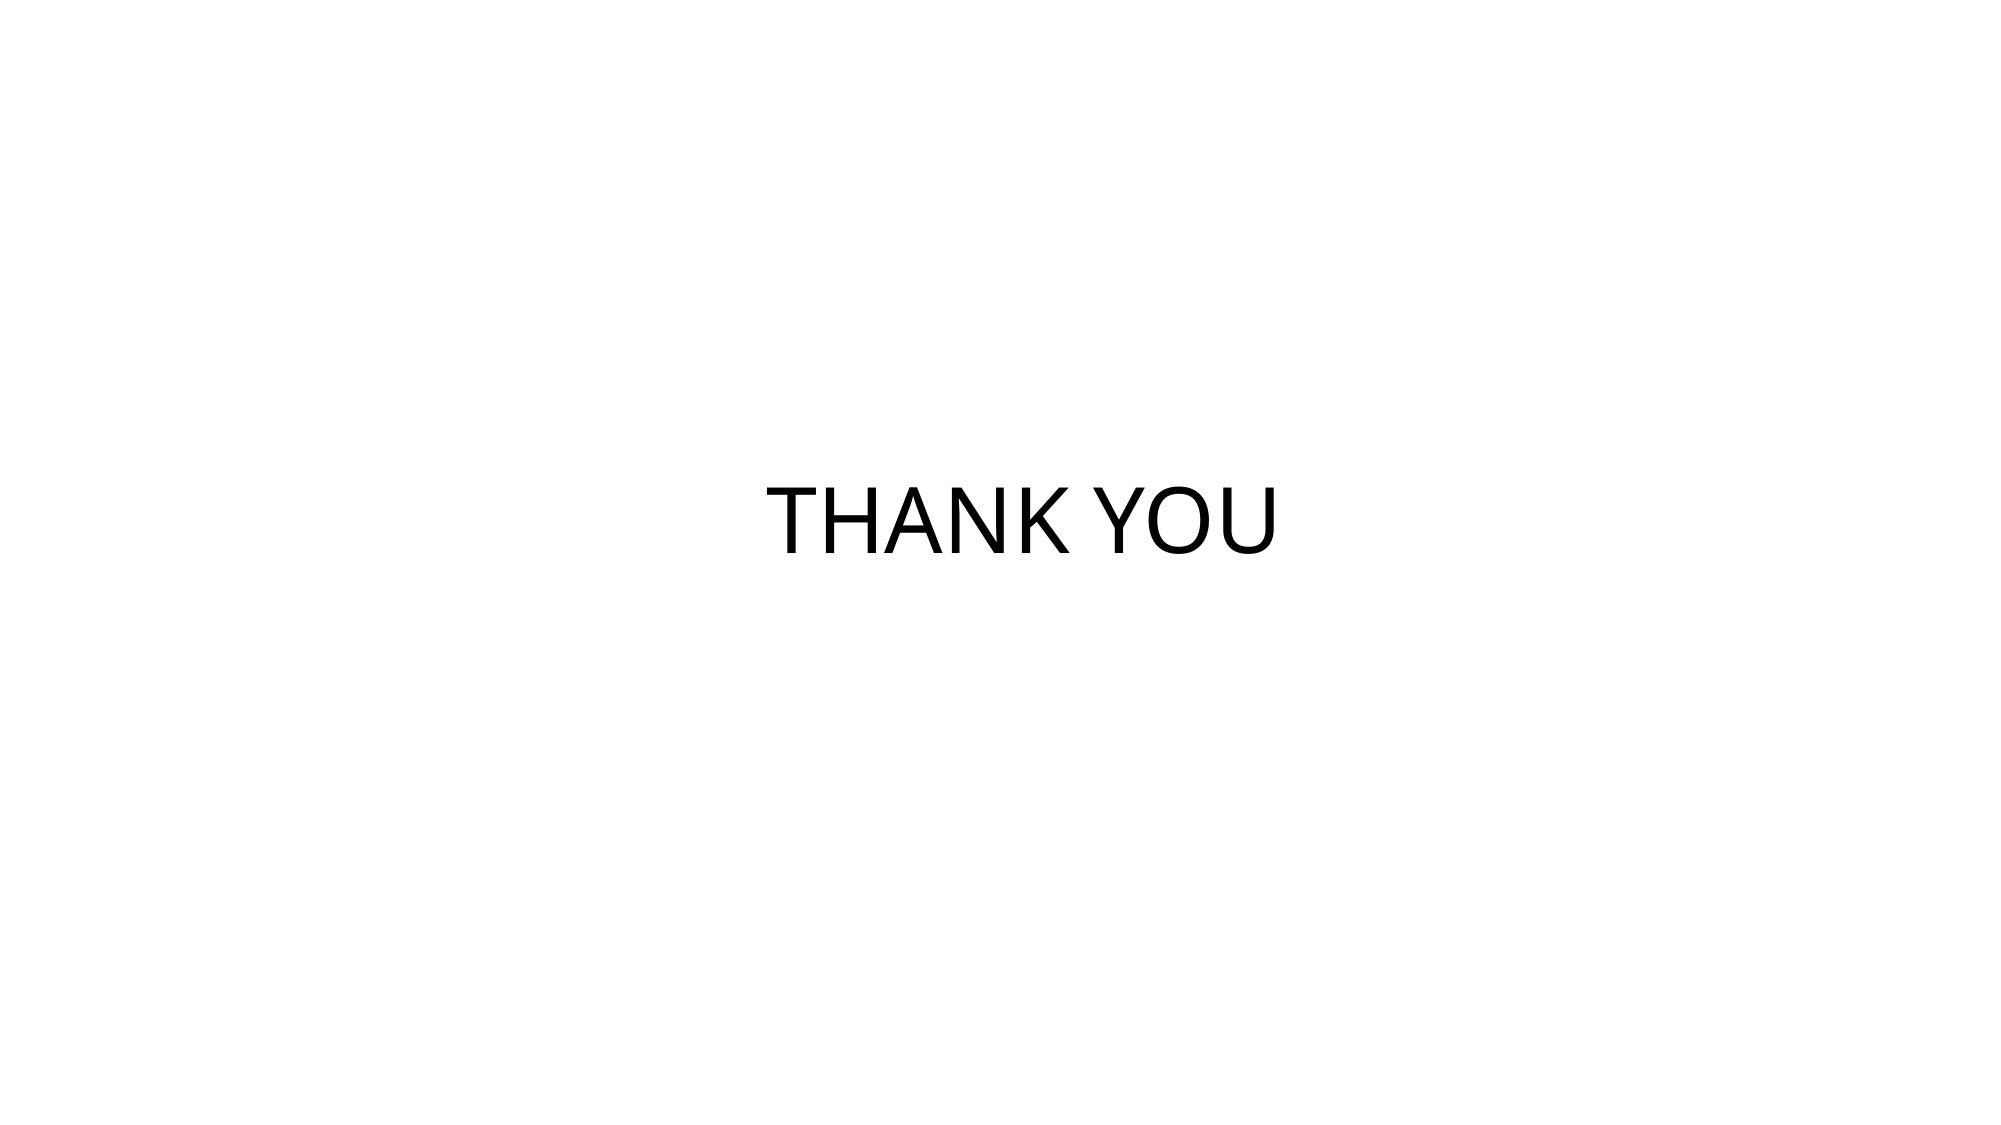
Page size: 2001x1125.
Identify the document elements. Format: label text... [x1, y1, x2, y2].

title THANK YOU [161, 415, 1887, 633]
